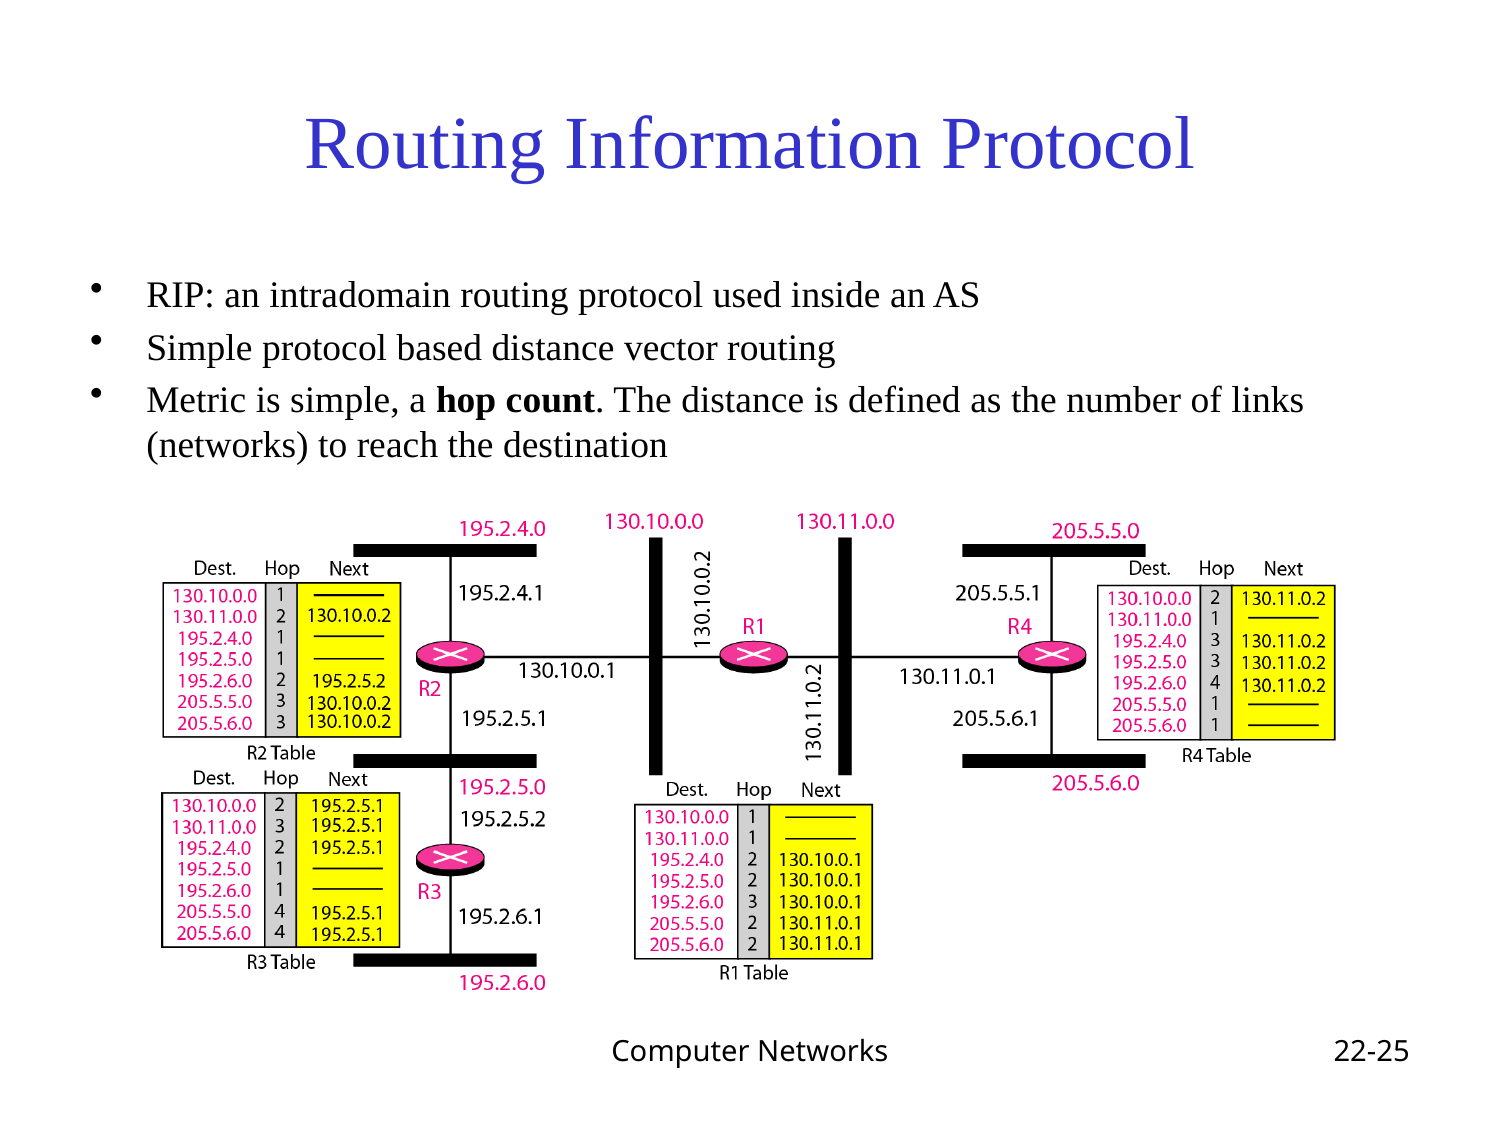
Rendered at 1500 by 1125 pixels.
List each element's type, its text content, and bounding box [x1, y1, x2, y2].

slide_number 22-25 [1074, 1024, 1426, 1103]
picture [161, 509, 1337, 997]
footer Computer Networks [512, 1024, 988, 1103]
title Routing Information Protocol [75, 45, 1425, 233]
list RIP: an intradomain routing protocol used inside an AS Simple protocol based distance vector routing Metric is simple, a hop count. The distance is defined as the number of links (networks) to reach the destination [75, 262, 1425, 481]
